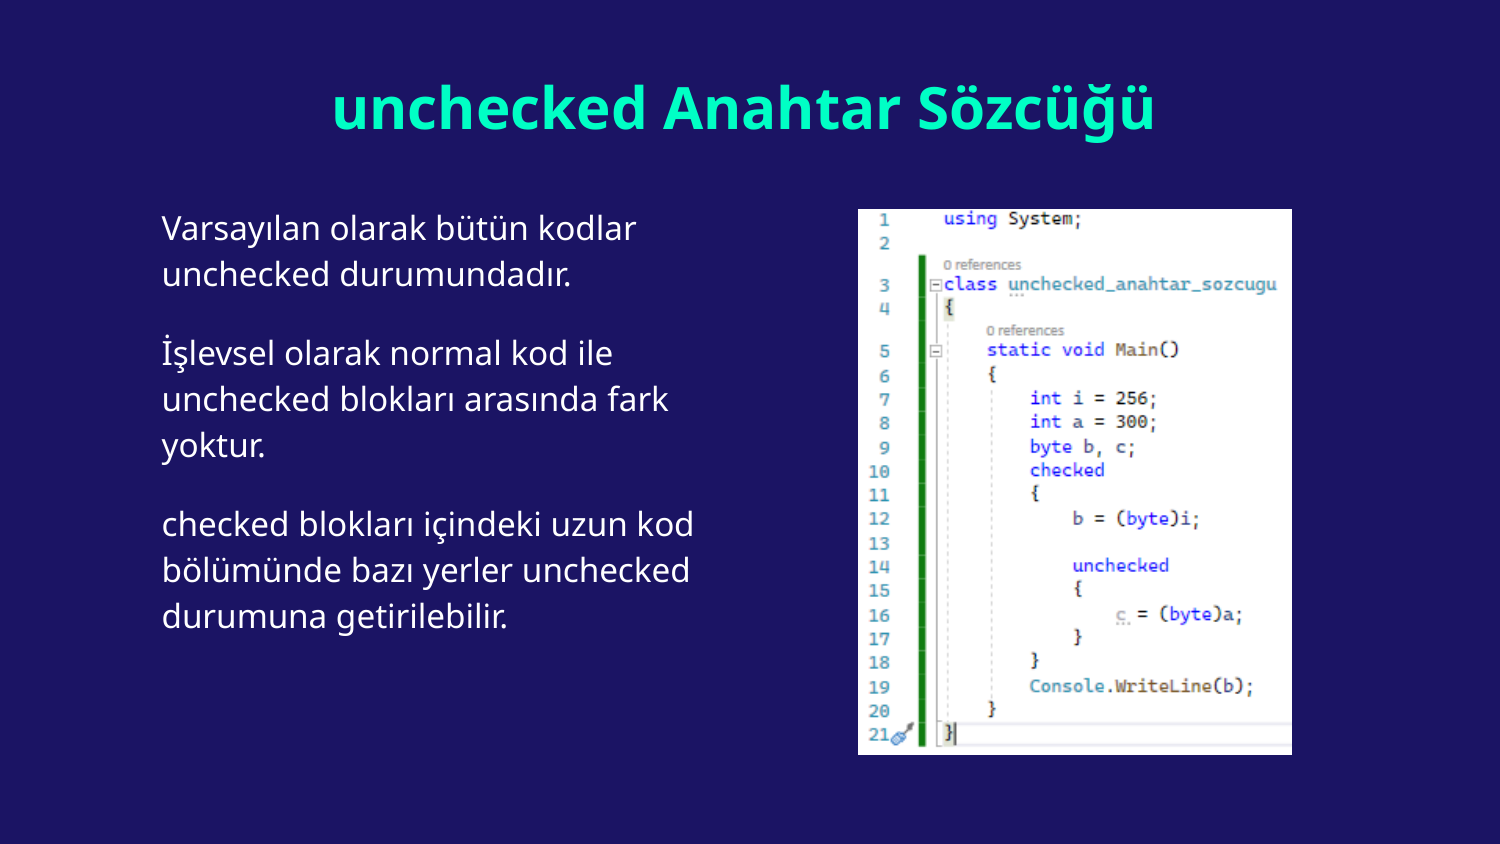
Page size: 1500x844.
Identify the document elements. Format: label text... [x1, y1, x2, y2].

picture [858, 208, 1292, 755]
text_box Varsayılan olarak bütün kodlar unchecked durumundadır. İşlevsel olarak normal kod ile unchecked blokları arasında fark yoktur. checked blokları içindeki uzun kod bölümünde bazı yerler unchecked durumuna getirilebilir. [123, 186, 780, 813]
title unchecked Anahtar Sözcüğü [53, 56, 1434, 166]
